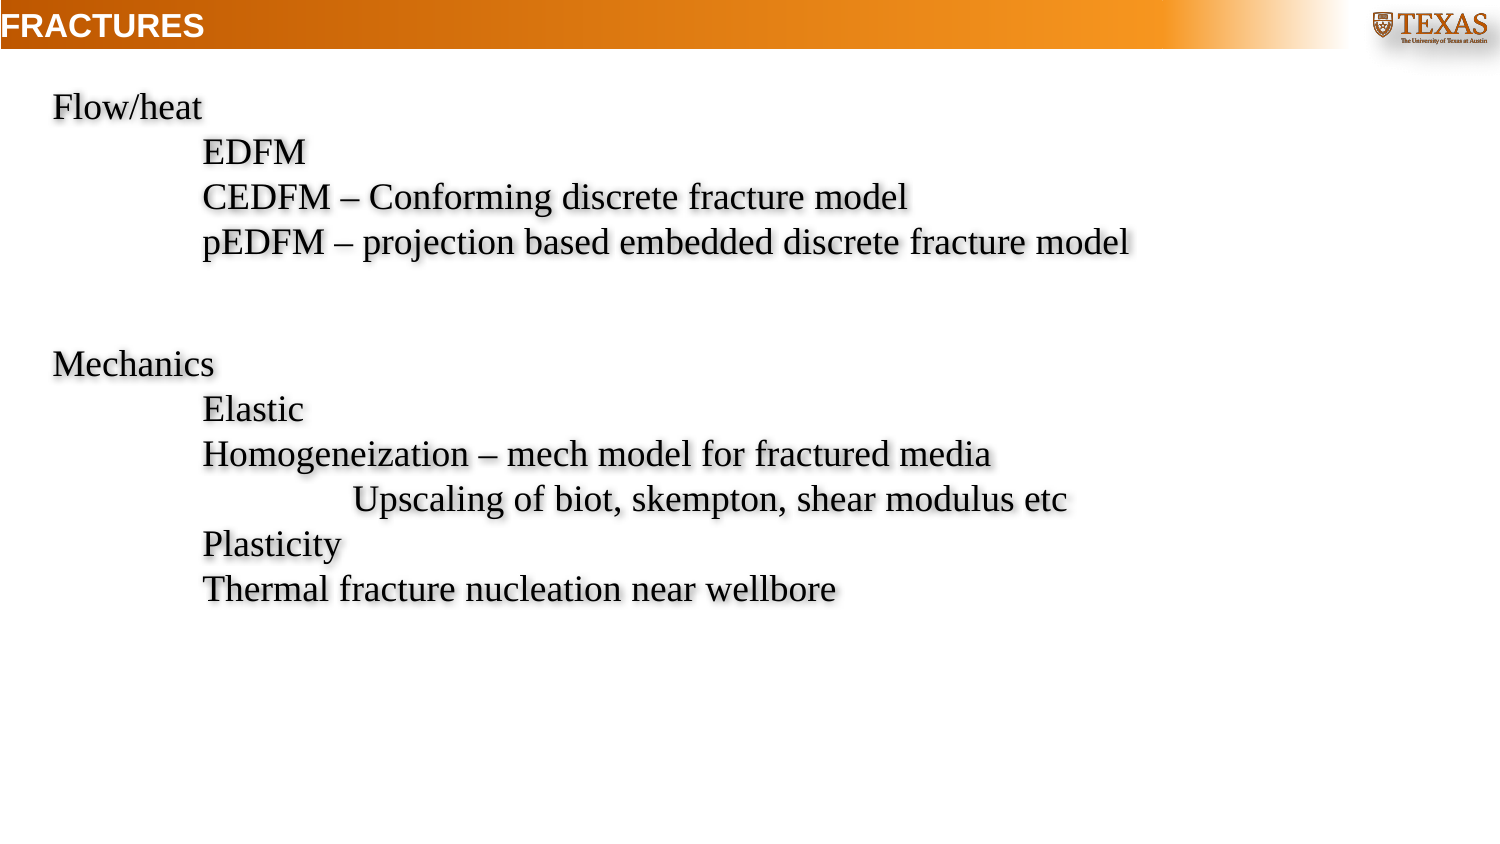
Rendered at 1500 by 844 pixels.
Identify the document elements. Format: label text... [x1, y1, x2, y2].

text_box Flow/heat EDFM CEDFM – Conforming discrete fracture model pEDFM – projection based embedded discrete fracture model Mechanics Elastic Homogeneization – mech model for fractured media Upscaling of biot, skempton, shear modulus etc Plasticity Thermal fracture nucleation near wellbore [37, 74, 1463, 723]
picture [1348, 0, 1500, 68]
title FRACTURES [0, 7, 1325, 46]
